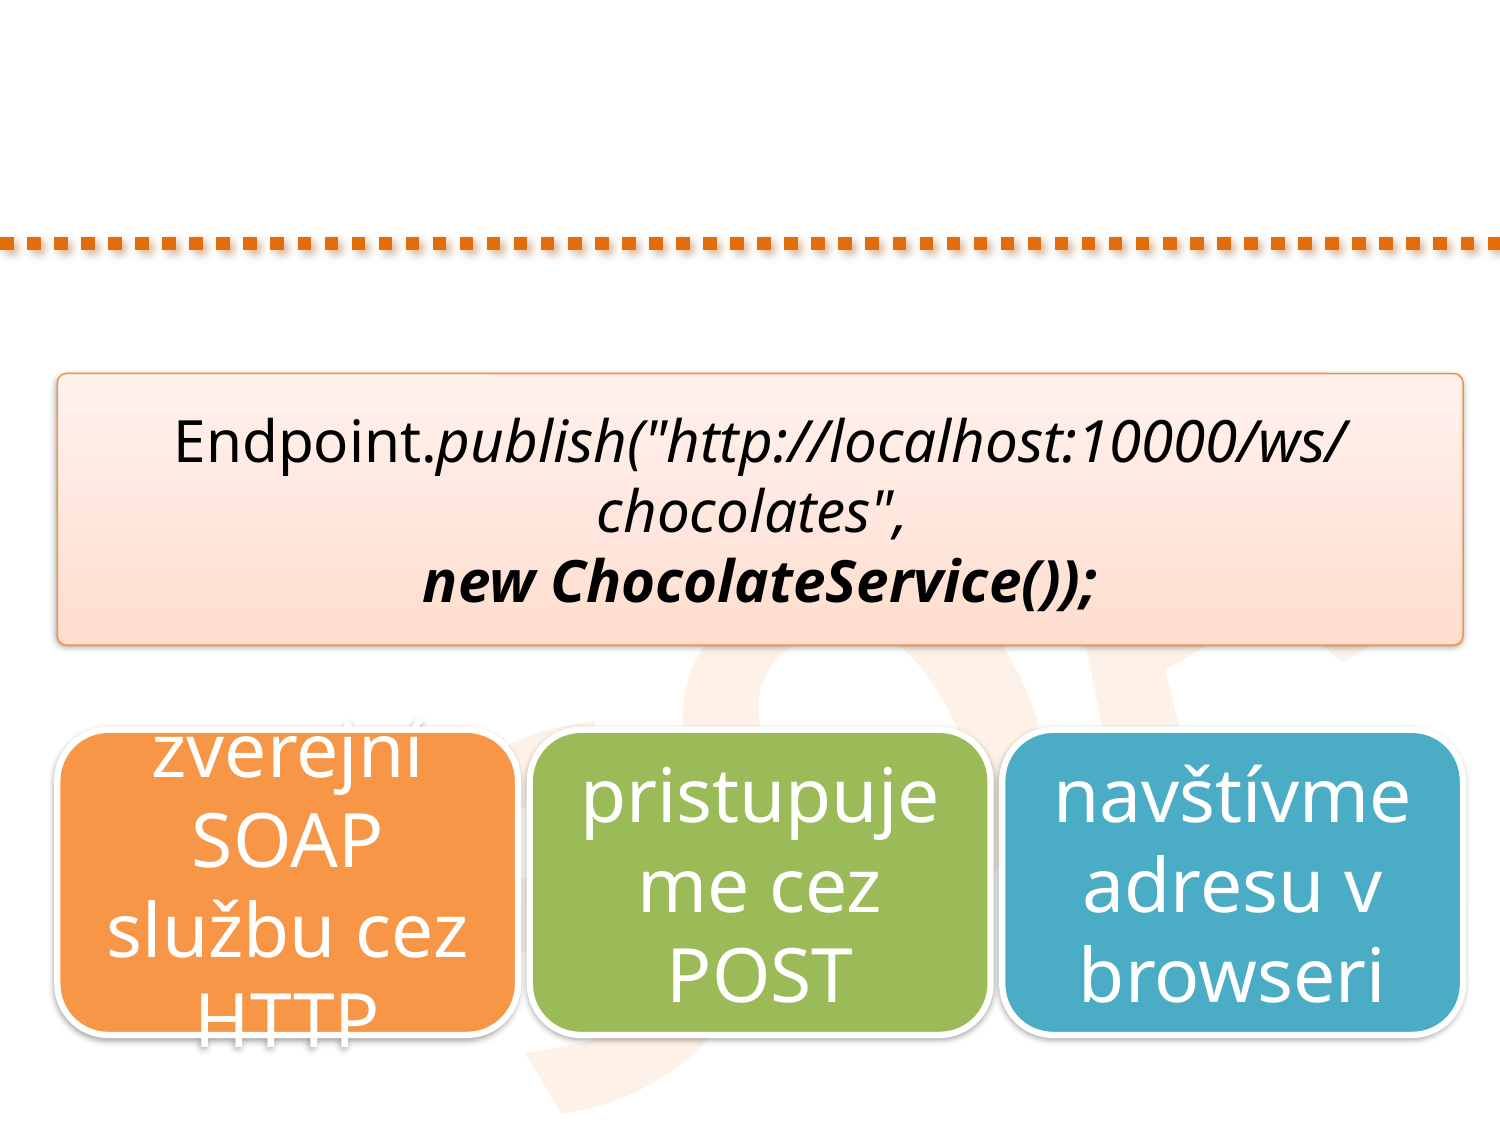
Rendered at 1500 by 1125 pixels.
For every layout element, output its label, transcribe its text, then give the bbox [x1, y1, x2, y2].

text_box pristupujeme cez POST [526, 726, 994, 1039]
text_box Endpoint.publish("http://localhost:10000/ws/chocolates", new ChocolateService()); [56, 372, 1464, 647]
text_box navštívme adresu v browseri [999, 726, 1467, 1039]
text_box zverejní SOAP službu cez HTTP [54, 726, 522, 1039]
